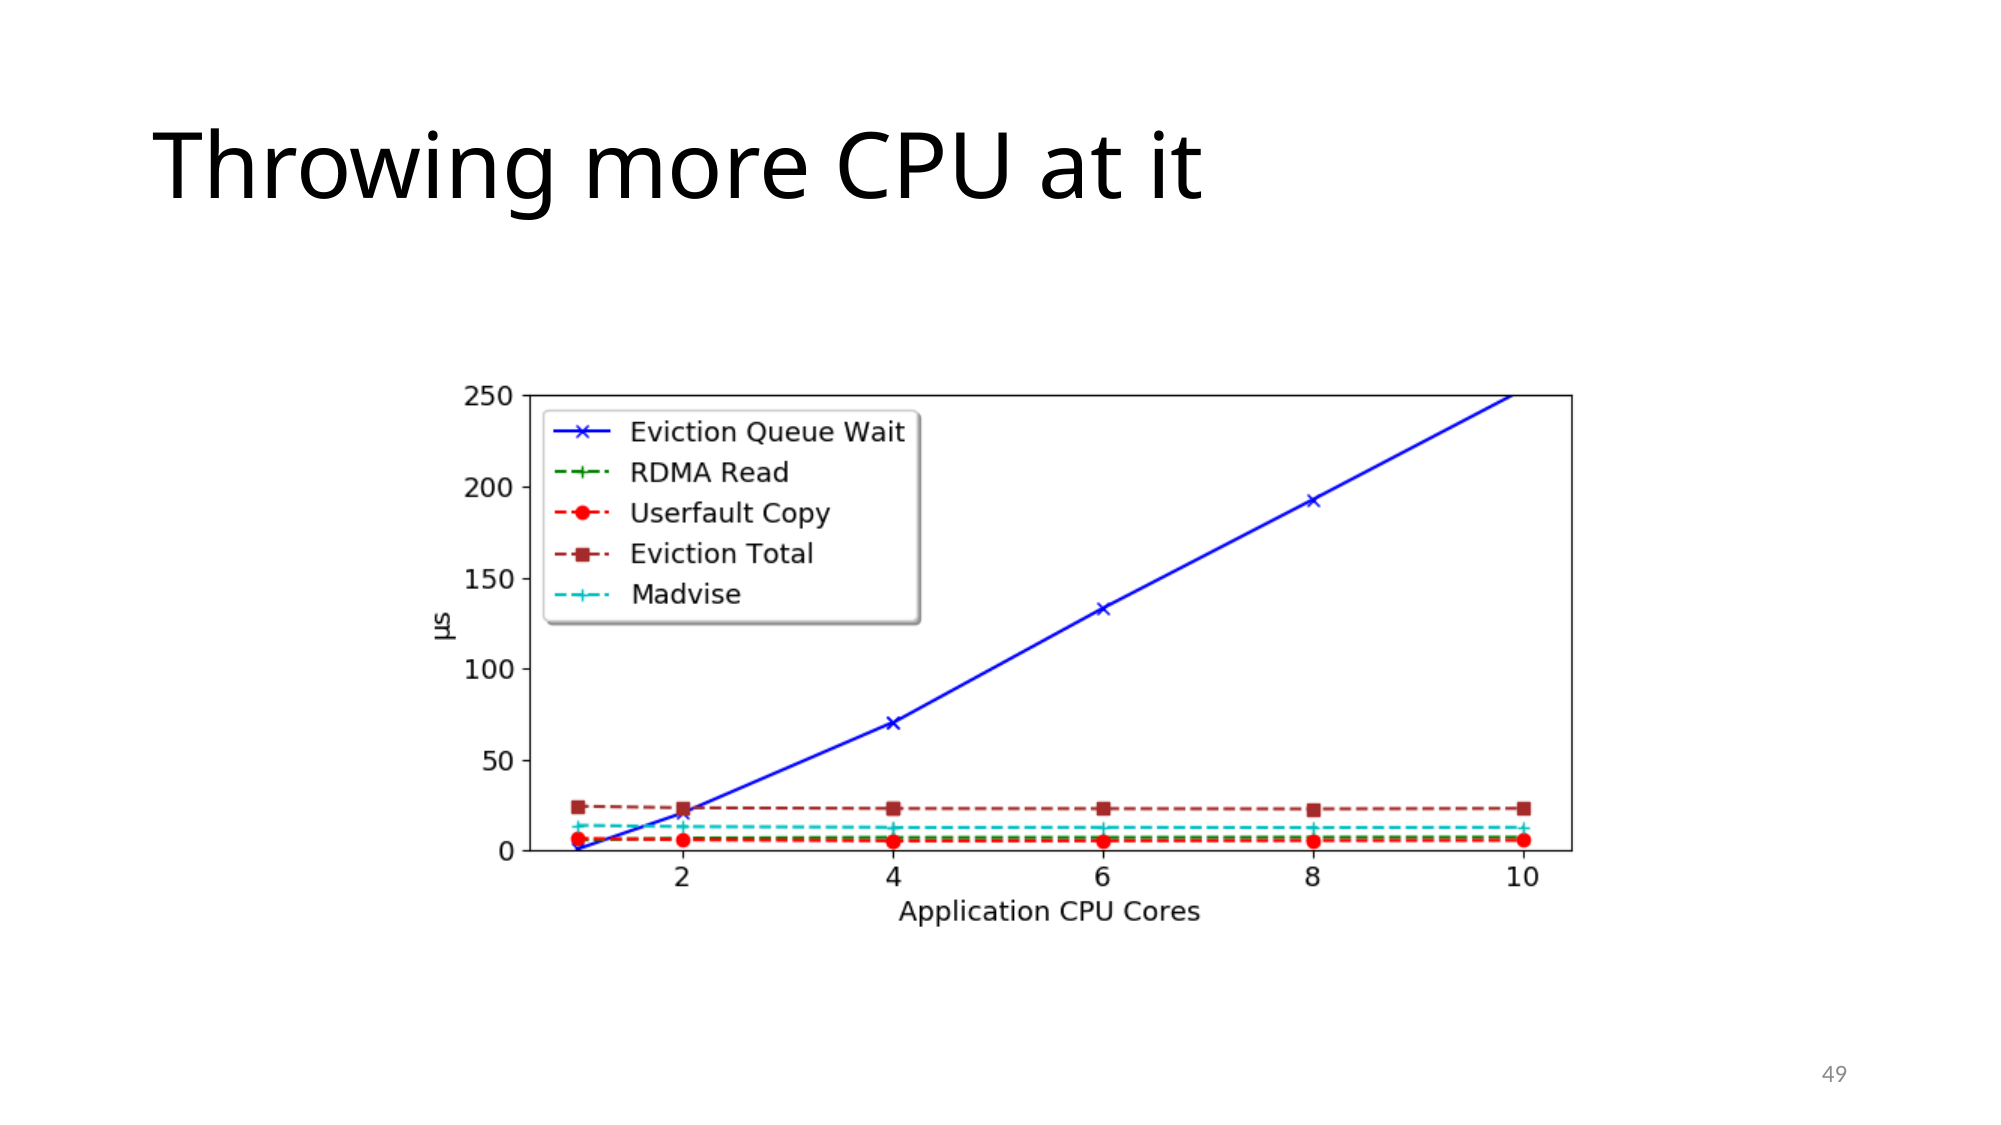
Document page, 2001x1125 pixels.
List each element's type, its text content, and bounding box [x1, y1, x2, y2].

slide_number 49 [1412, 1042, 1863, 1103]
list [399, 356, 1600, 957]
title Throwing more CPU at it [137, 59, 1863, 278]
